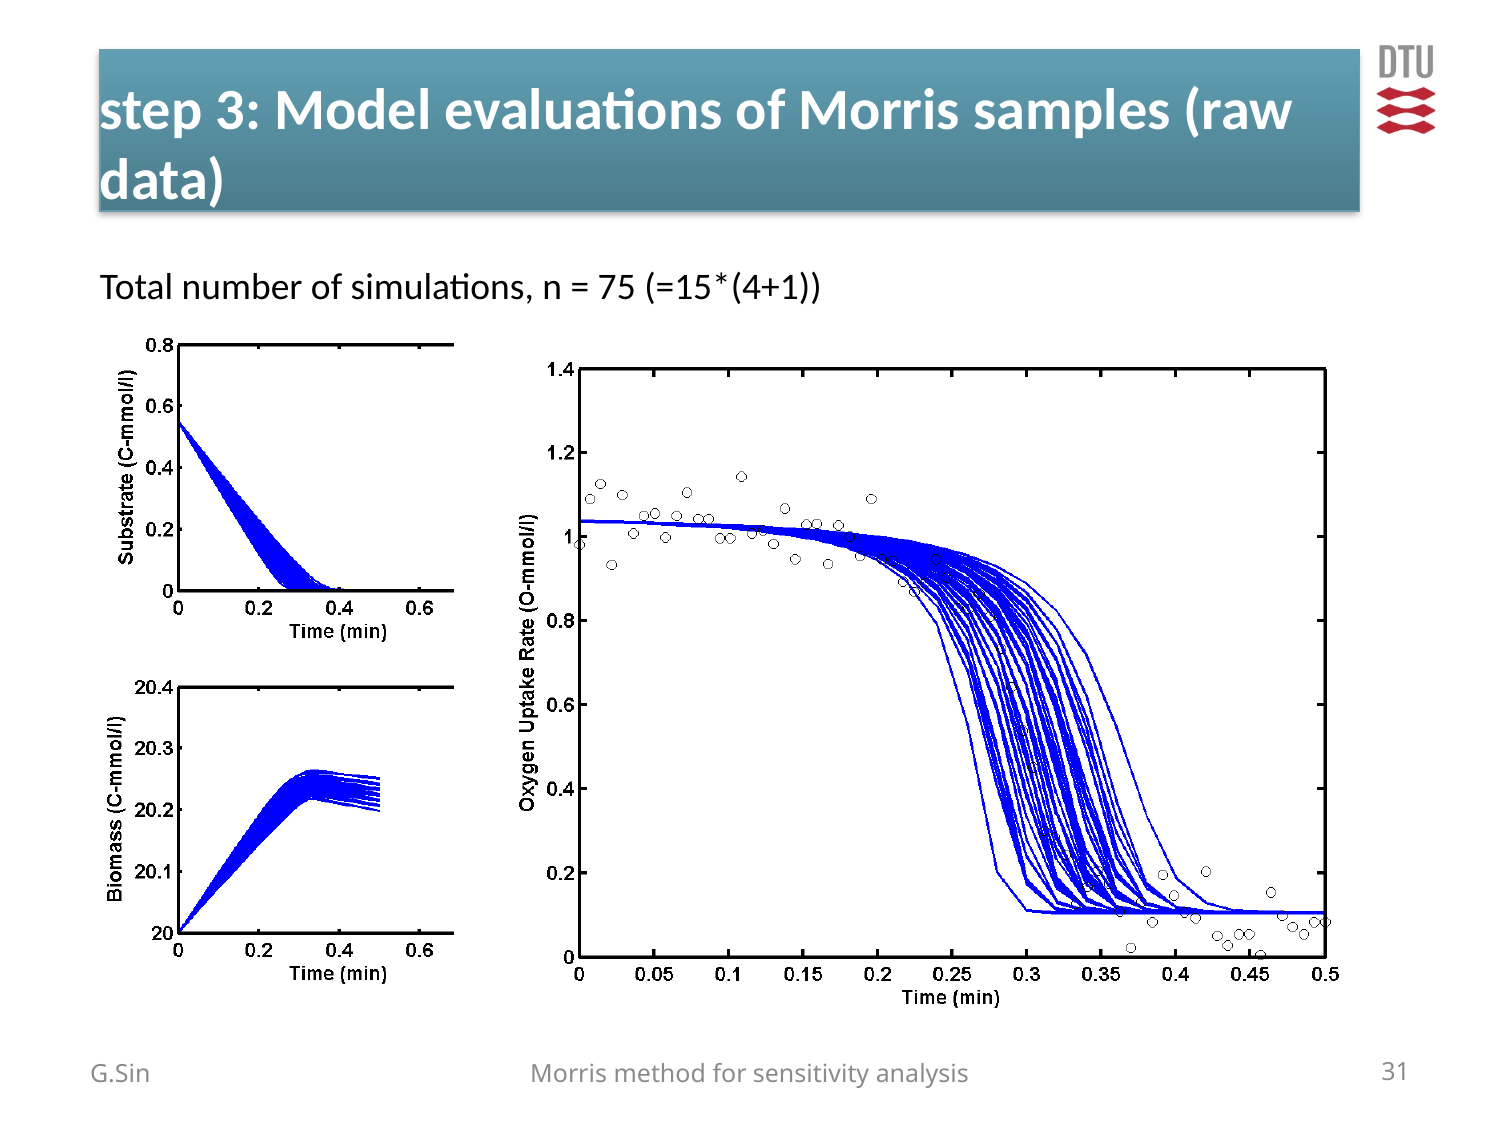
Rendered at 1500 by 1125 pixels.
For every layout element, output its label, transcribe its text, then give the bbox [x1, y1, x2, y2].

slide_number 31 [1074, 1042, 1425, 1103]
picture [1356, 45, 1436, 95]
list Total number of simulations, n = 75 (=15*(4+1)) [99, 262, 1376, 312]
slide_number G.Sin [75, 1042, 425, 1103]
picture [52, 290, 1416, 1036]
title step 3: Model evaluations of Morris samples (raw data) [99, 49, 1360, 95]
footer Morris method for sensitivity analysis [512, 1044, 988, 1103]
picture [1360, 96, 1436, 134]
title step 3: Model evaluations of Morris samples (raw data) [99, 96, 1360, 212]
